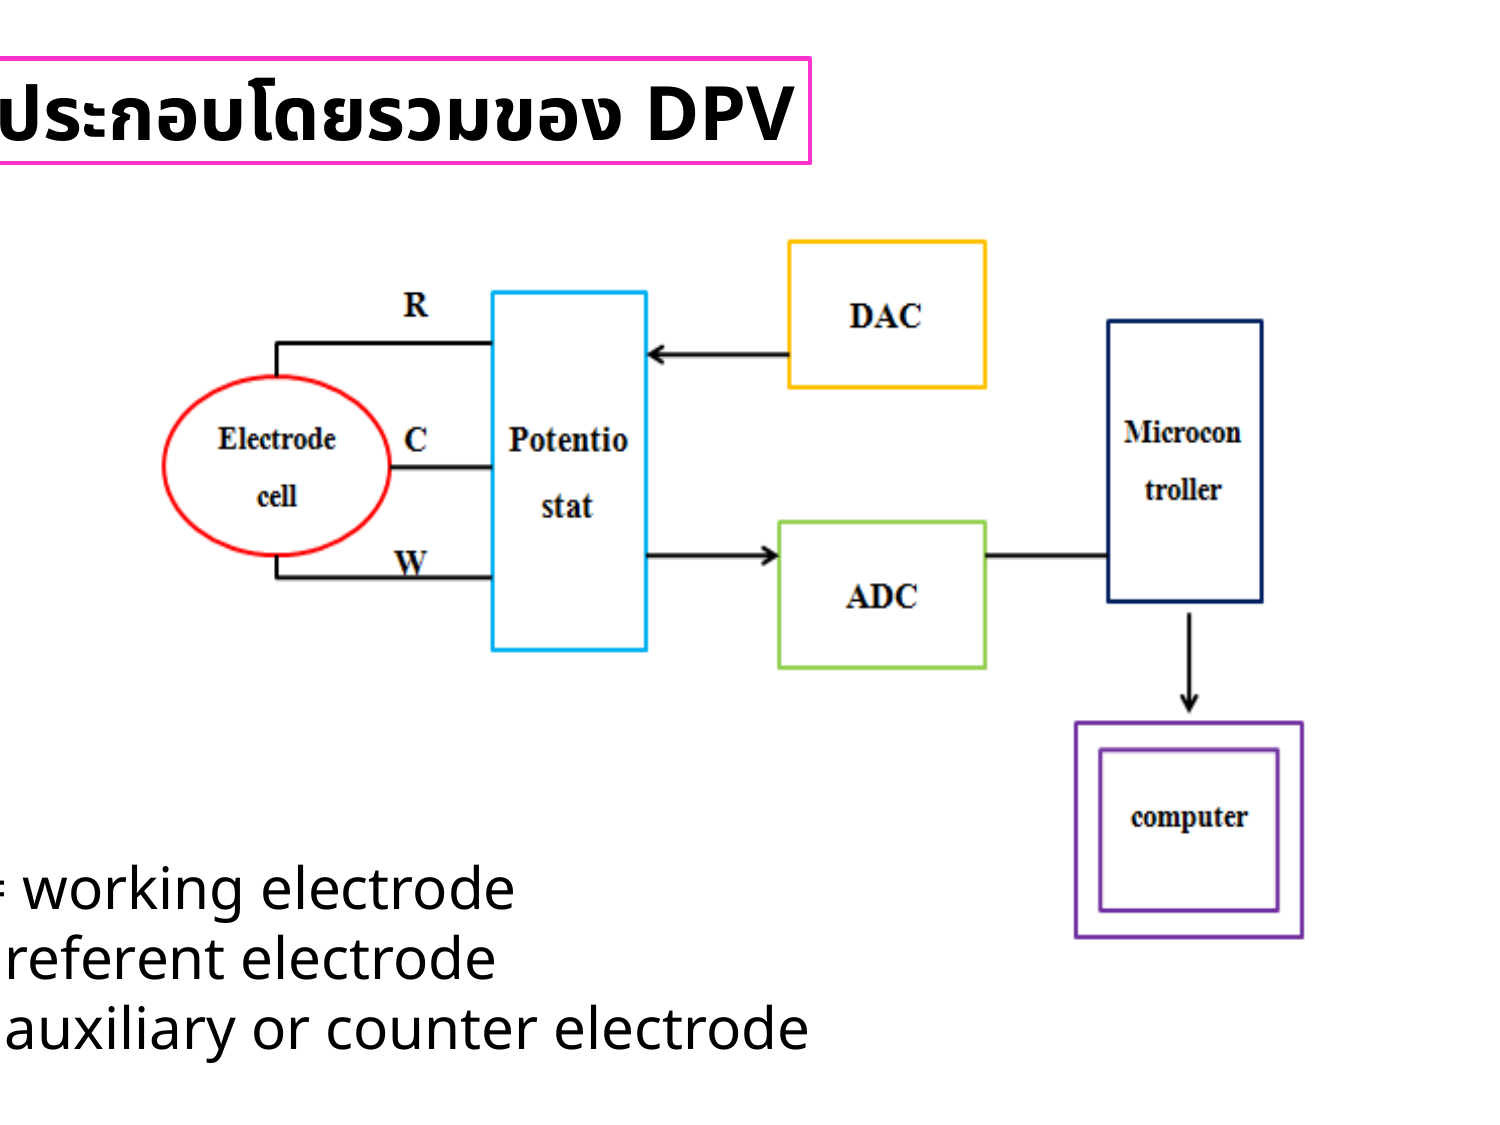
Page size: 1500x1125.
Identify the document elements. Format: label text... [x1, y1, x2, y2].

picture [152, 187, 1358, 973]
text_box องค์ประกอบโดยรวมของ DPV [0, 56, 812, 165]
text_box W= working electrode R= referent electrode C= auxiliary or counter electrode [0, 843, 994, 1069]
